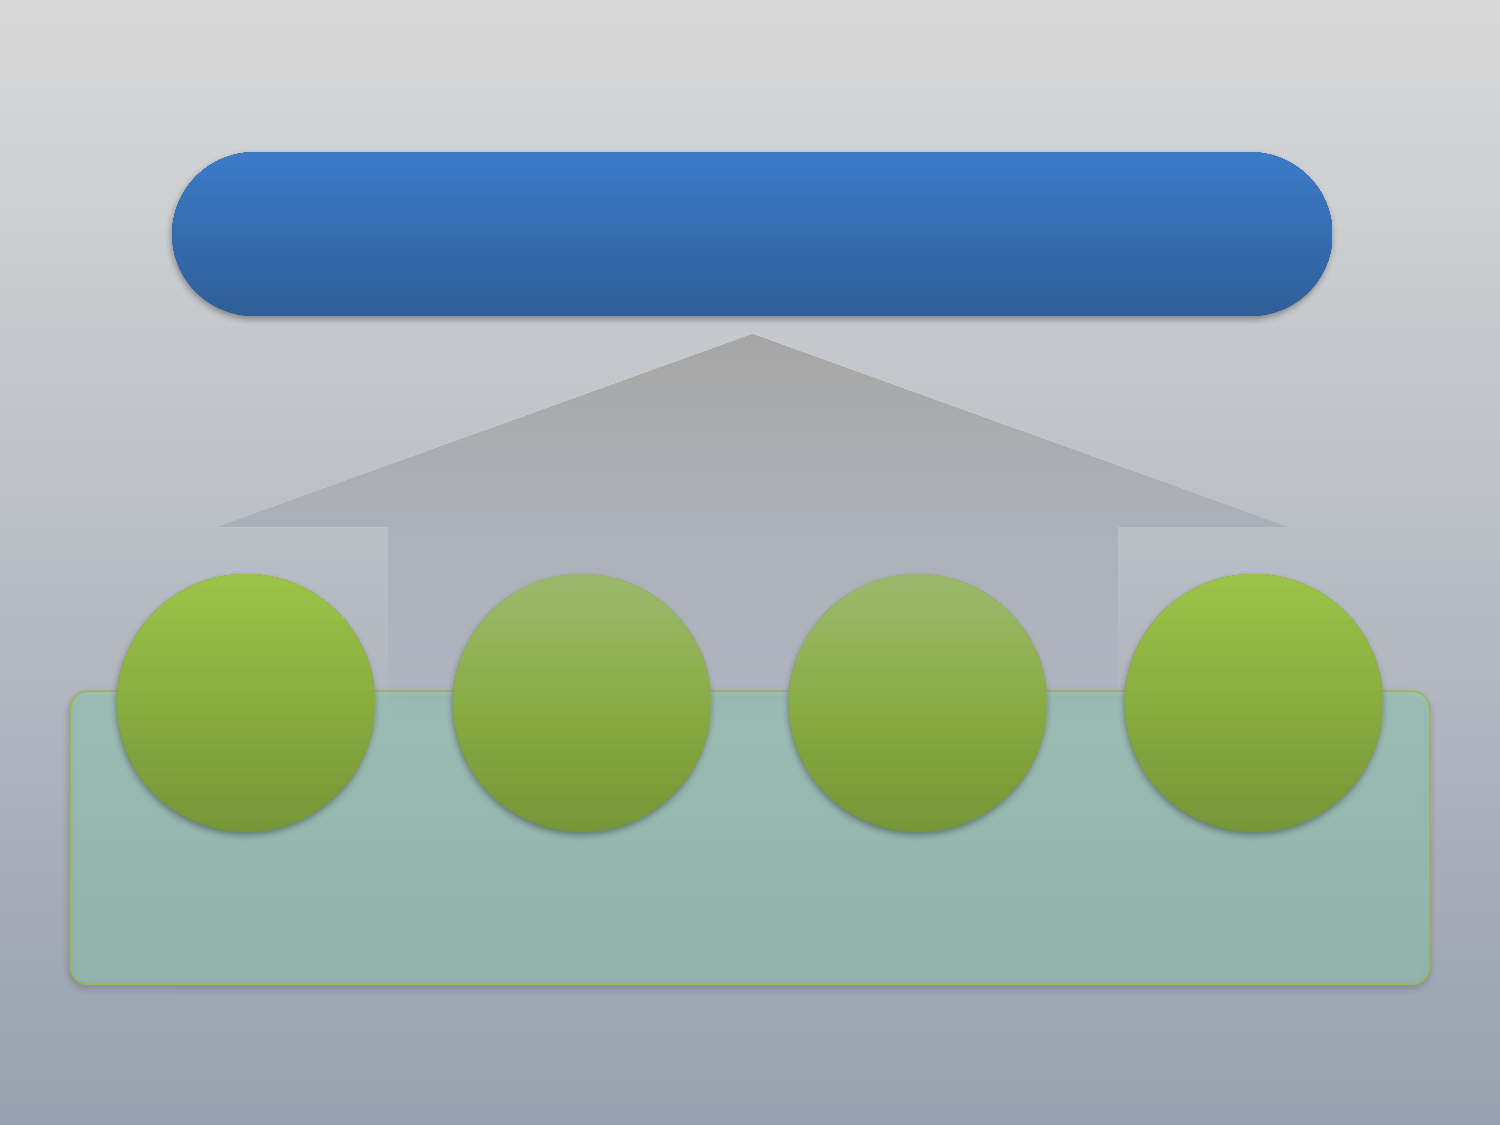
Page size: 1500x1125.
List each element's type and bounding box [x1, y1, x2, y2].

text_box [213, 331, 1292, 572]
text_box [116, 573, 1383, 833]
text_box [69, 690, 1431, 986]
text_box [172, 152, 1333, 317]
